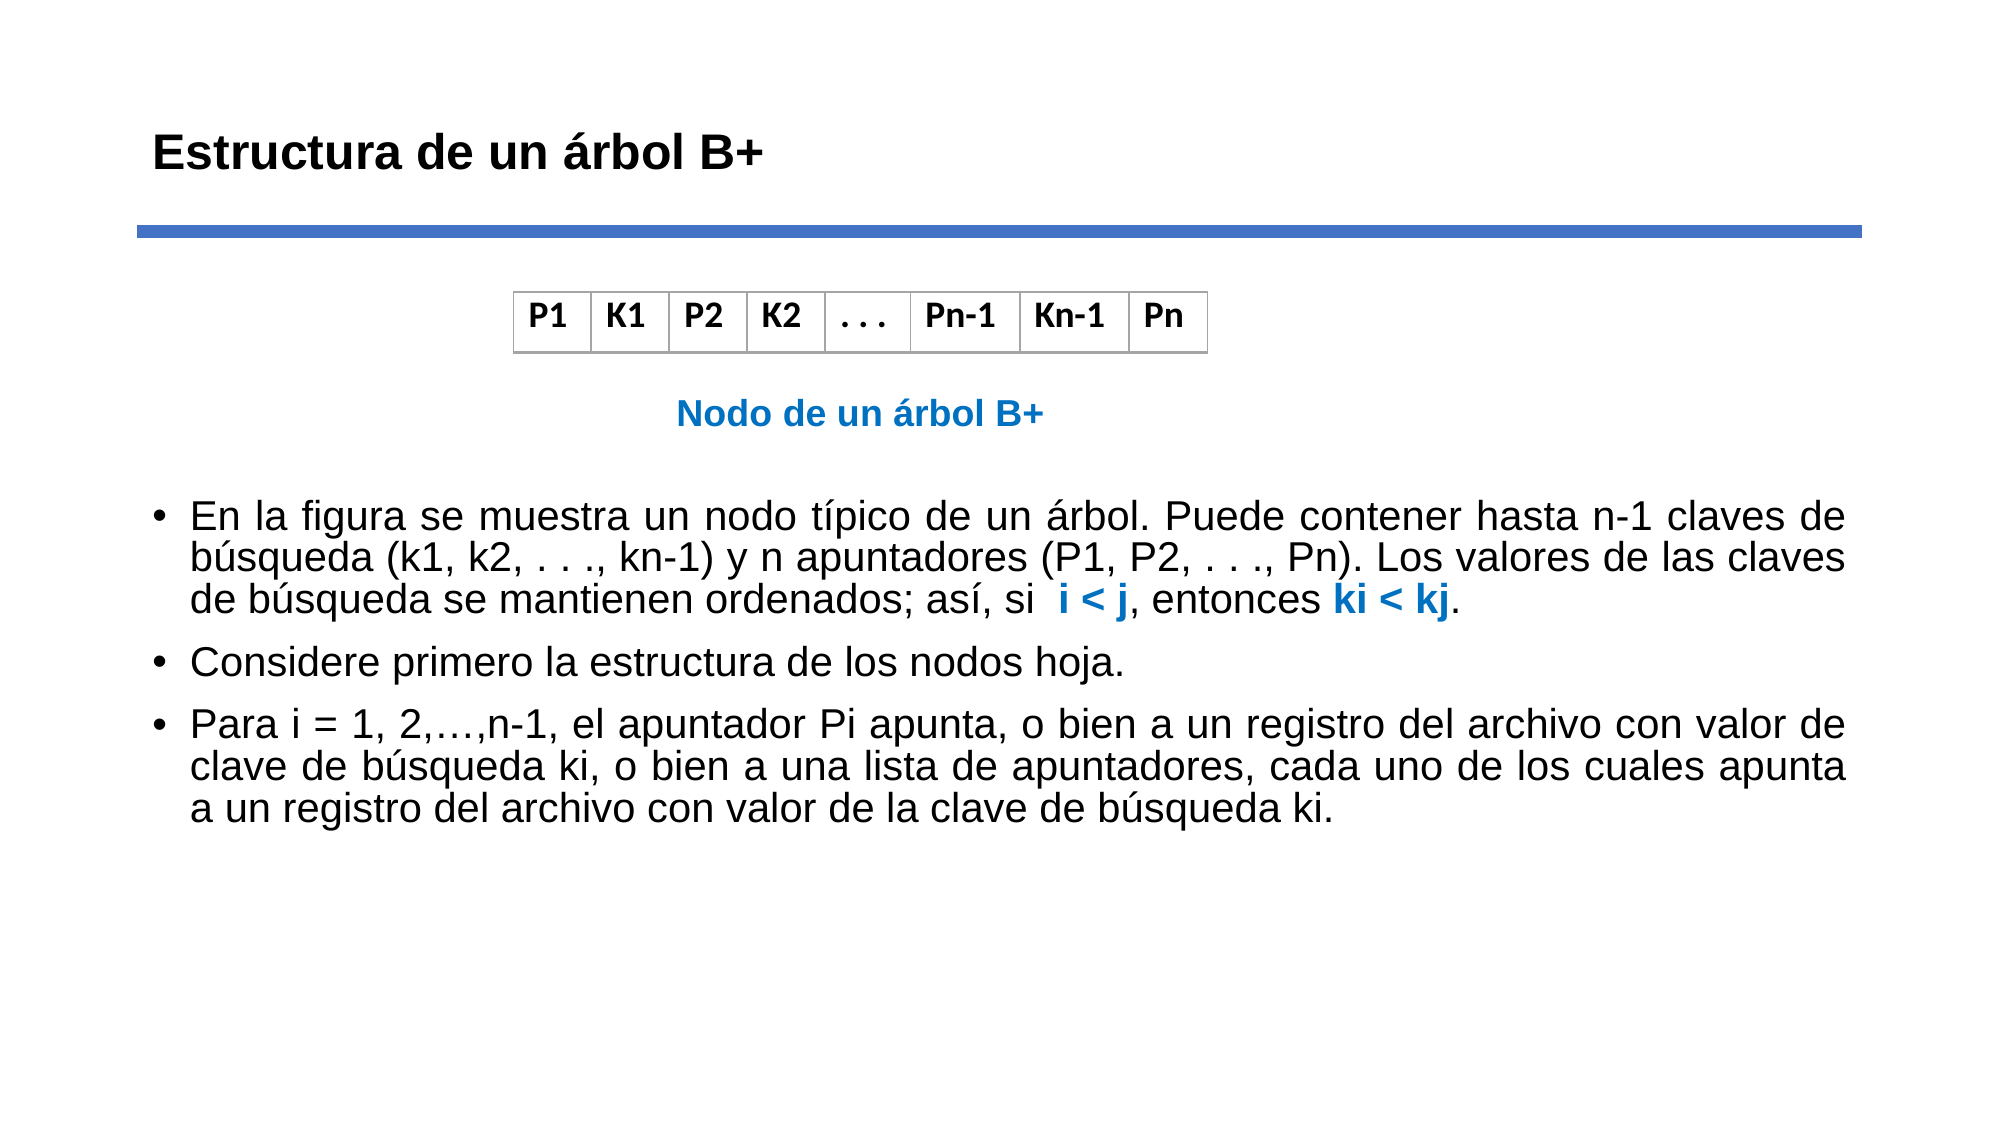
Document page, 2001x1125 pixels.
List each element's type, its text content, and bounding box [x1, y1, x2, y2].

title Estructura de un árbol B+ [137, 104, 1863, 203]
table_header K2 [748, 293, 824, 351]
table_header P2 [670, 293, 746, 351]
table_header Pn-1 [911, 293, 1019, 351]
text_box Nodo de un árbol B+ [661, 381, 1060, 442]
table_header Pn [1130, 293, 1207, 351]
text_box En la figura se muestra un nodo típico de un árbol. Puede contener hasta n-1 claves de búsqueda (k1, k2, . . ., kn-1) y n apuntadores (P1, P2, . . ., Pn). Los valores de las claves de búsqueda se mantienen ordenados; así, si i < j, entonces ki < kj. Considere primero la estructura de los nodos hoja. Para i = 1, 2,…,n-1, el apuntador Pi apunta, o bien a un registro del archivo con valor de clave de búsqueda ki, o bien a una lista de apuntadores, cada uno de los cuales apunta a un registro del archivo con valor de la clave de búsqueda ki. [137, 489, 1863, 1014]
table_header K1 [592, 293, 668, 351]
table_header Kn-1 [1021, 293, 1128, 351]
table_header . . . [826, 293, 910, 351]
table_header P1 [514, 293, 590, 351]
